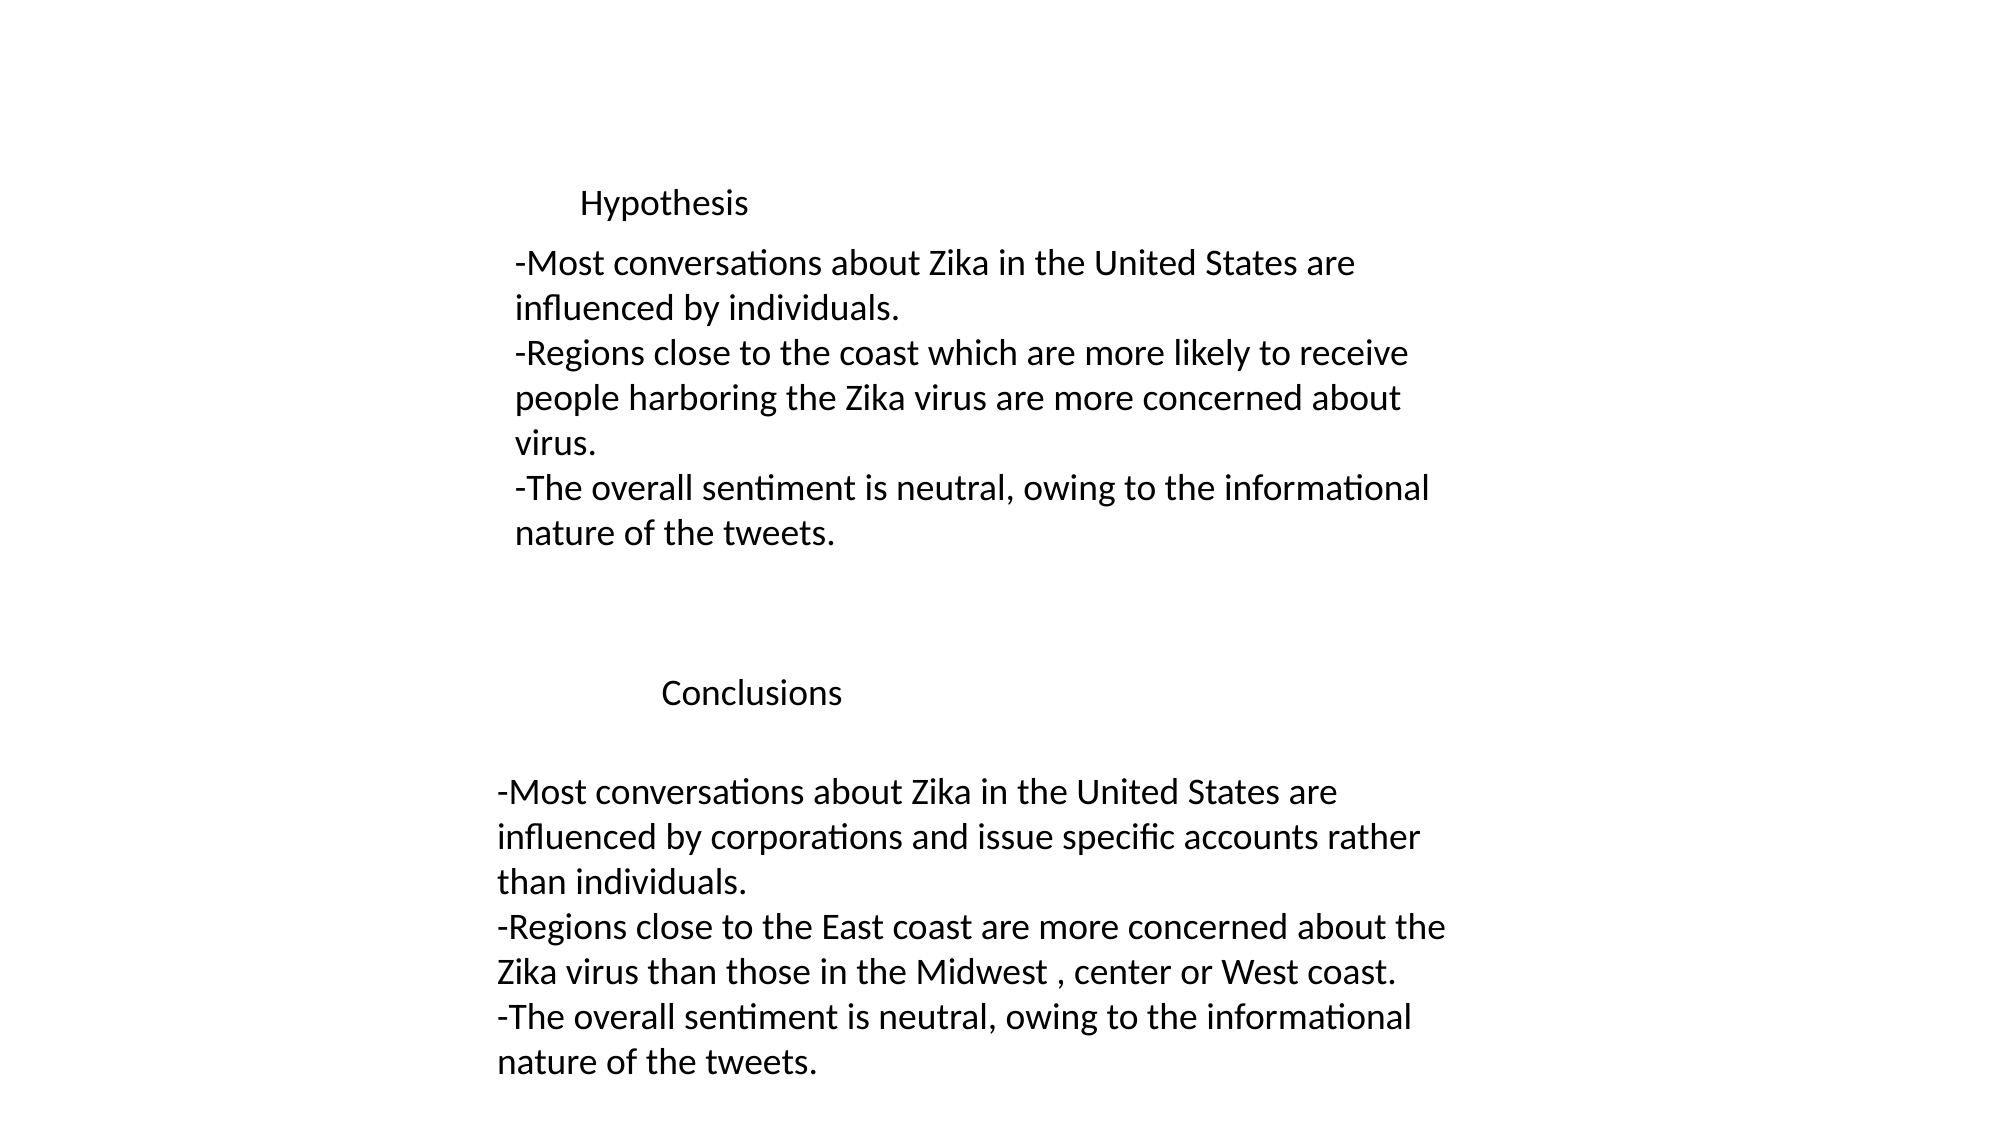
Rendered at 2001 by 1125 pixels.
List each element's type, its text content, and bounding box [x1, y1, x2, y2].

text_box Conclusions [646, 660, 1177, 721]
text_box -Most conversations about Zika in the United States are influenced by corporations and issue specific accounts rather than individuals. -Regions close to the East coast are more concerned about the Zika virus than those in the Midwest , center or West coast. -The overall sentiment is neutral, owing to the informational nature of the tweets. [482, 760, 1483, 1090]
text_box -Most conversations about Zika in the United States are influenced by individuals. -Regions close to the coast which are more likely to receive people harboring the Zika virus are more concerned about virus. -The overall sentiment is neutral, owing to the informational nature of the tweets. [500, 230, 1500, 561]
text_box Hypothesis [565, 170, 1096, 230]
